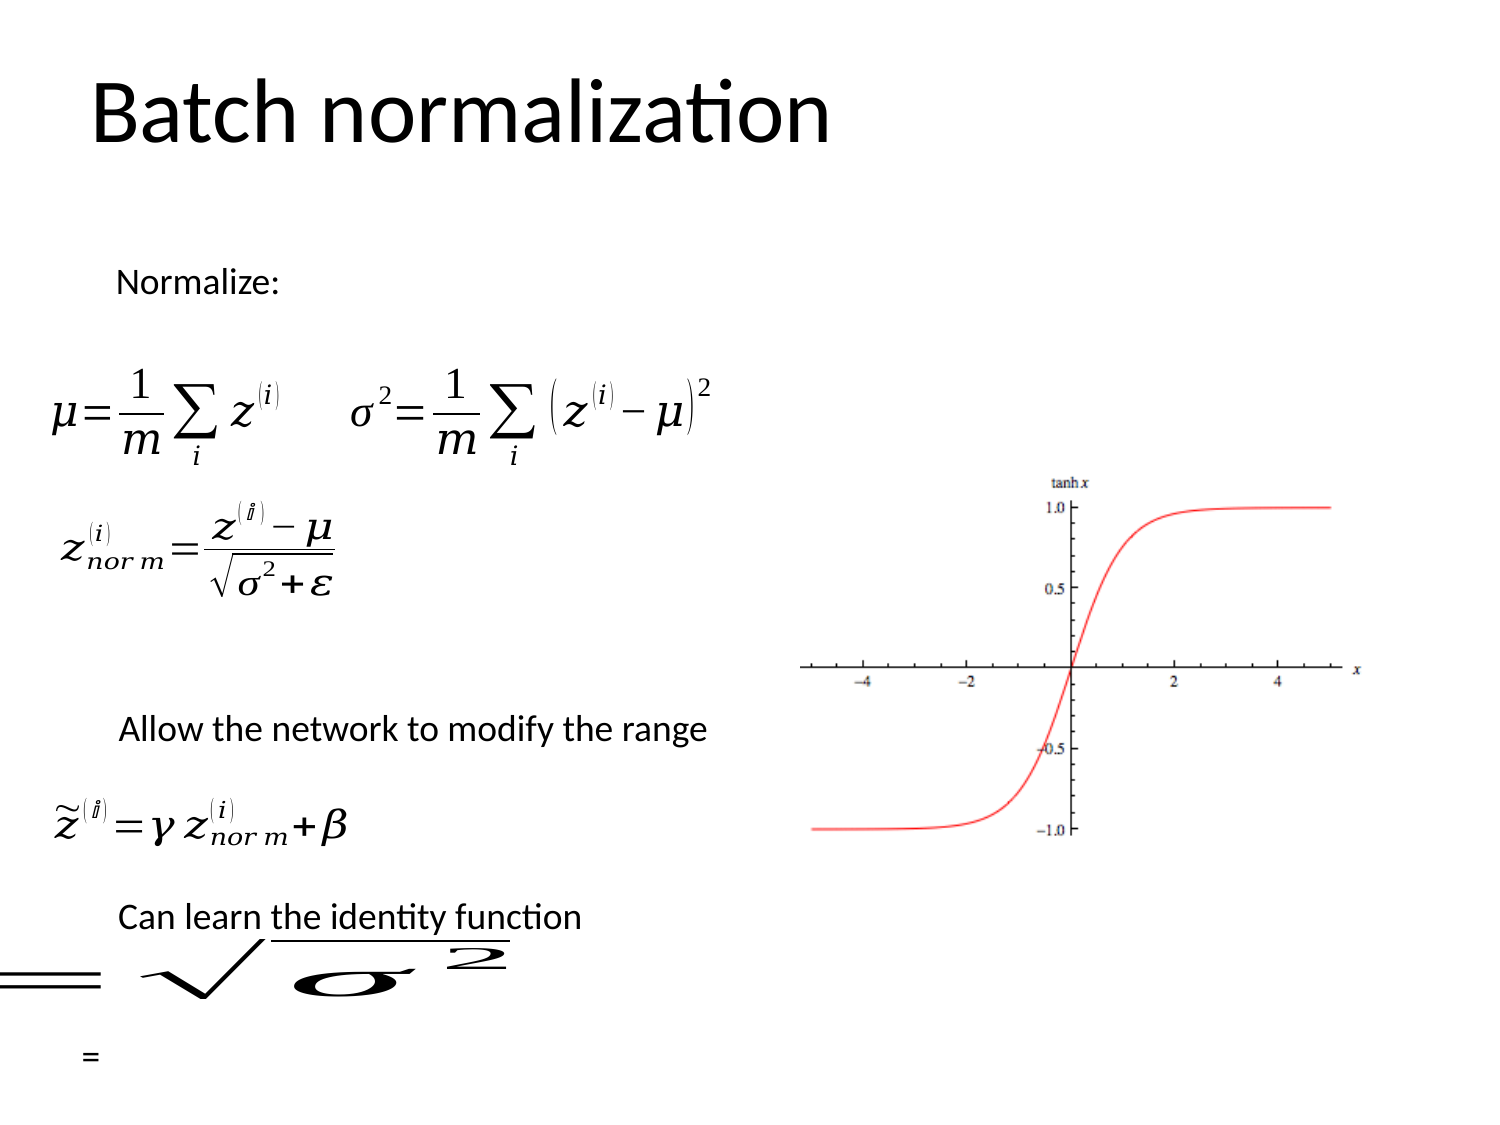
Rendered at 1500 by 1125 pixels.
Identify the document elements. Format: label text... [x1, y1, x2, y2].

title Batch normalization [75, 12, 1425, 200]
text_box Normalize: [101, 249, 296, 310]
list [799, 474, 1363, 840]
text_box Allow the network to modify the range [103, 696, 724, 757]
text_box Can learn the identity function [103, 884, 598, 945]
